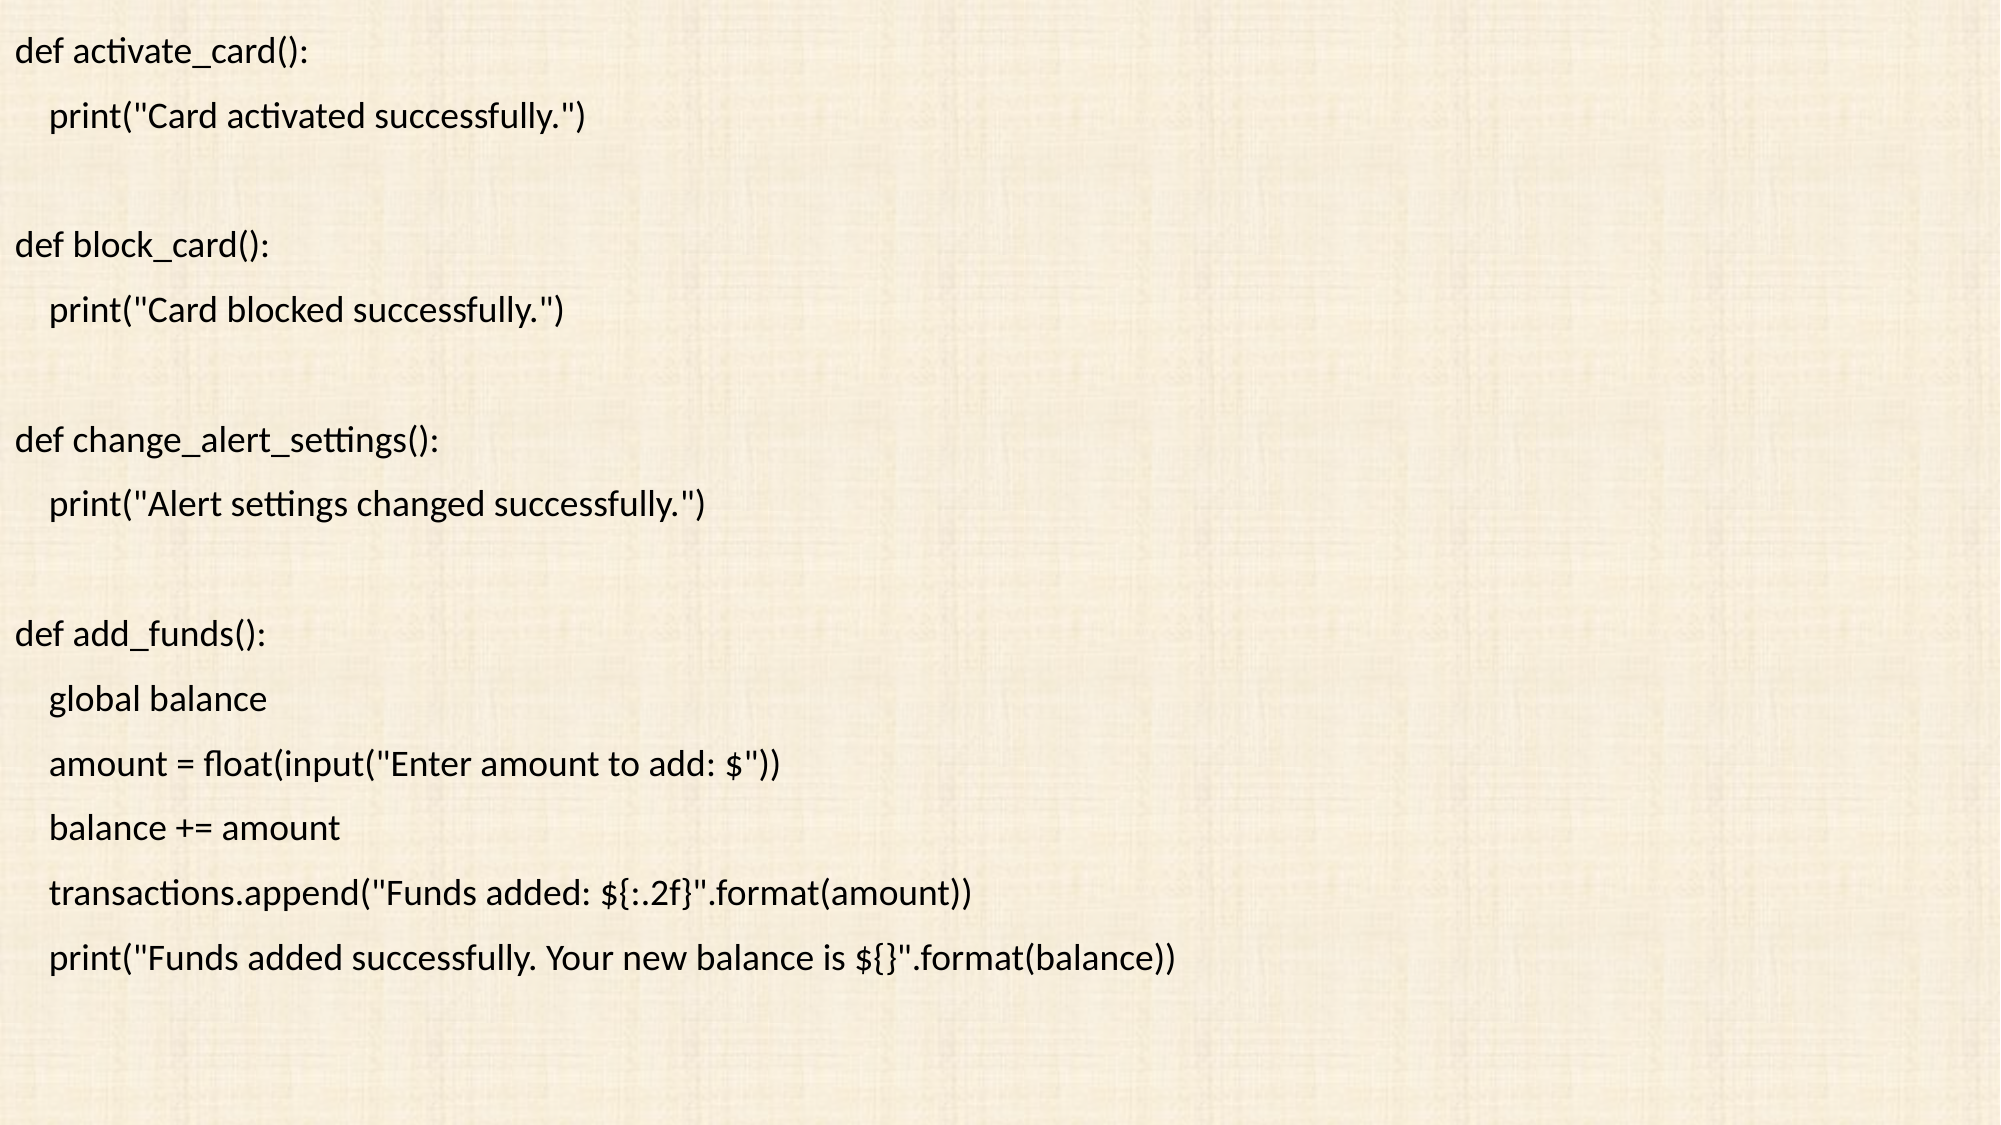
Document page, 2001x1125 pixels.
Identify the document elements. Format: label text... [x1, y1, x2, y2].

text_box def activate_card(): print("Card activated successfully.") def block_card(): print("Card blocked successfully.") def change_alert_settings(): print("Alert settings changed successfully.") def add_funds(): global balance amount = float(input("Enter amount to add: $")) balance += amount transactions.append("Funds added: ${:.2f}".format(amount)) print("Funds added successfully. Your new balance is ${}".format(balance)) [0, 15, 1500, 1051]
